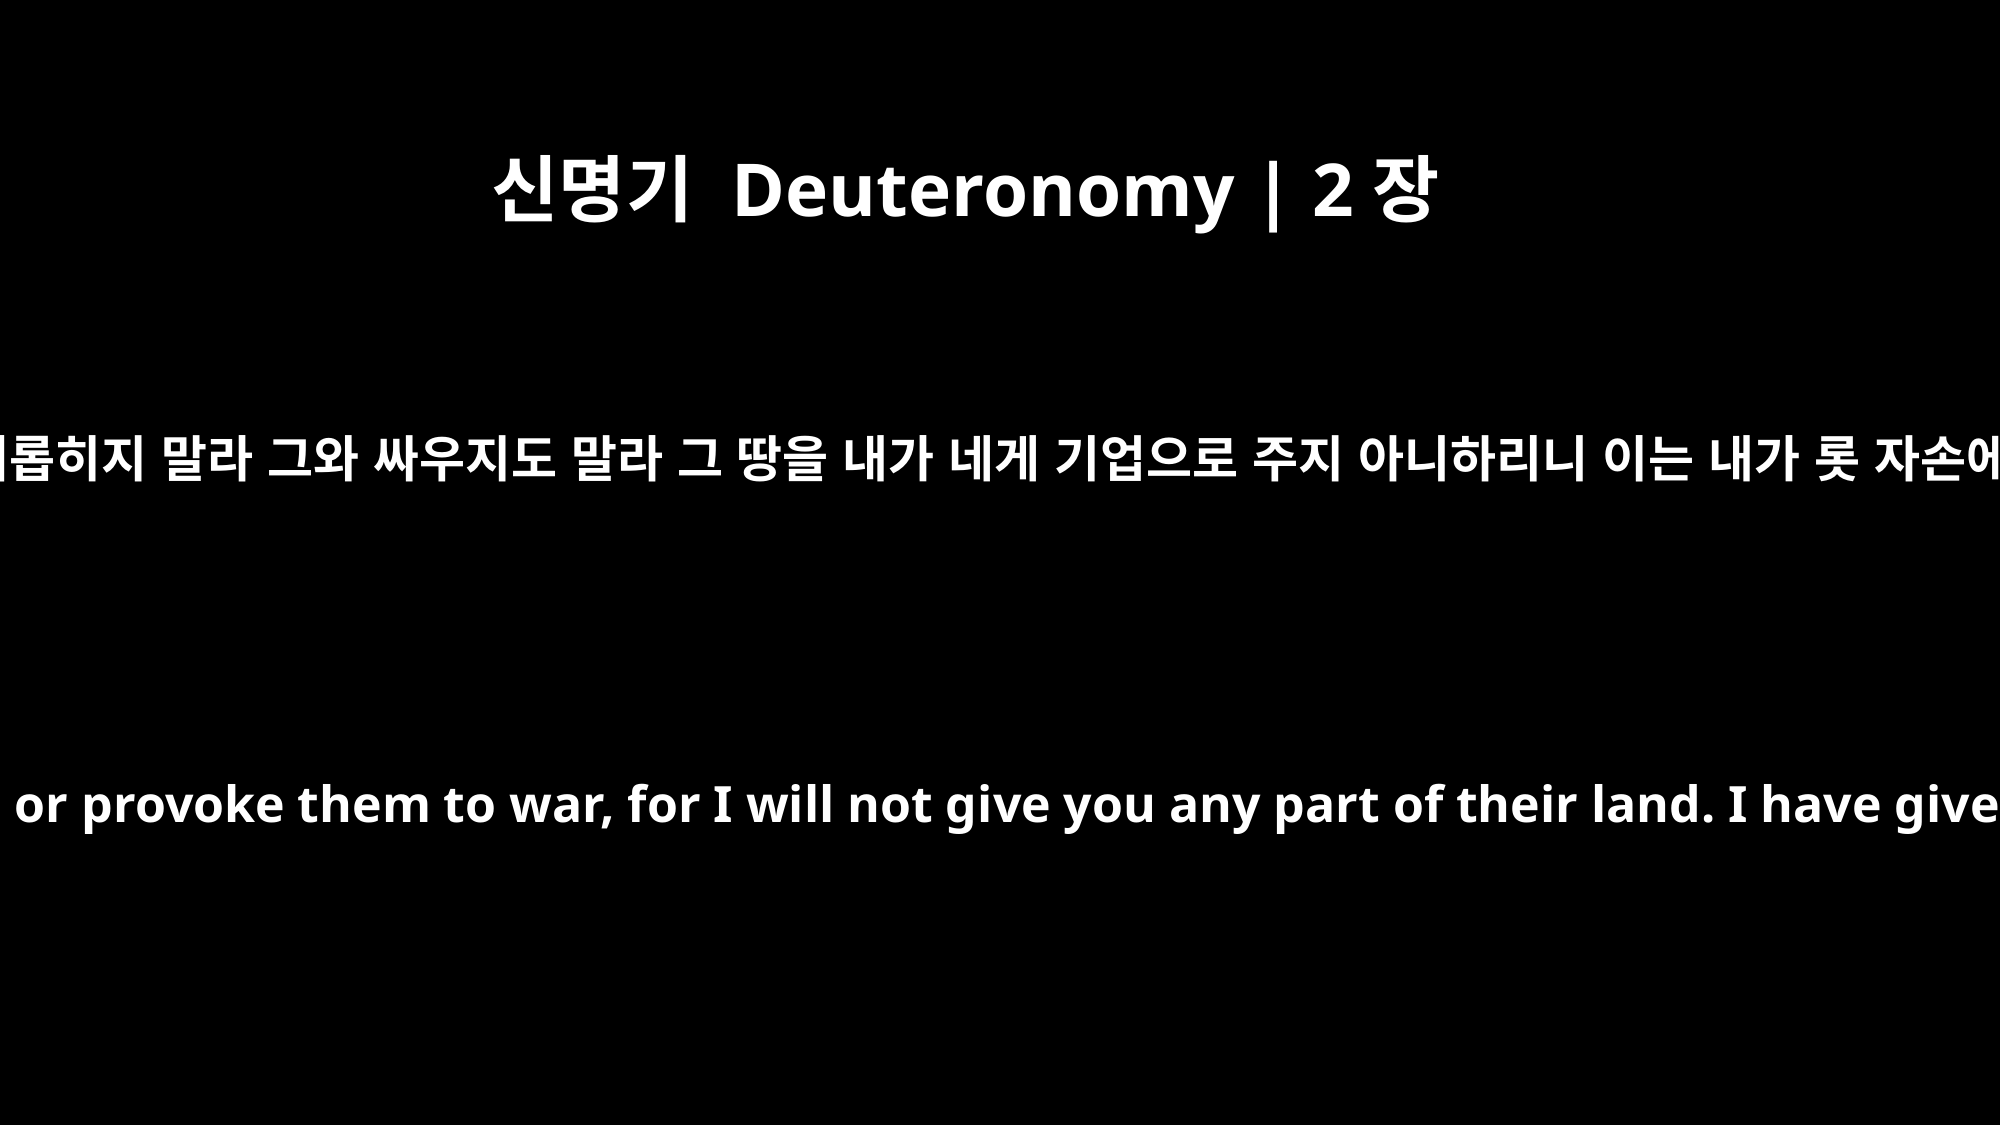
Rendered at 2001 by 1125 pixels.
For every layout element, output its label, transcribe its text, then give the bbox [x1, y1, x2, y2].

text_box 신명기 Deuteronomy | 2장 [476, 136, 1455, 239]
text_box 9 여호와께서 내게 이르시되 모압을 괴롭히지 말라 그와 싸우지도 말라 그 땅을 내가 네게 기업으로 주지 아니하리니 이는 내가 롯 자손에게 아르를 기업으로 주었음이라 [0, 359, 2000, 495]
text_box Then the LORD said to me, "Do not harass the Moabites or provoke them to war, for I will not give you any part of their land. I have given Ar to the descendants of Lot as a possession." [0, 764, 2000, 840]
